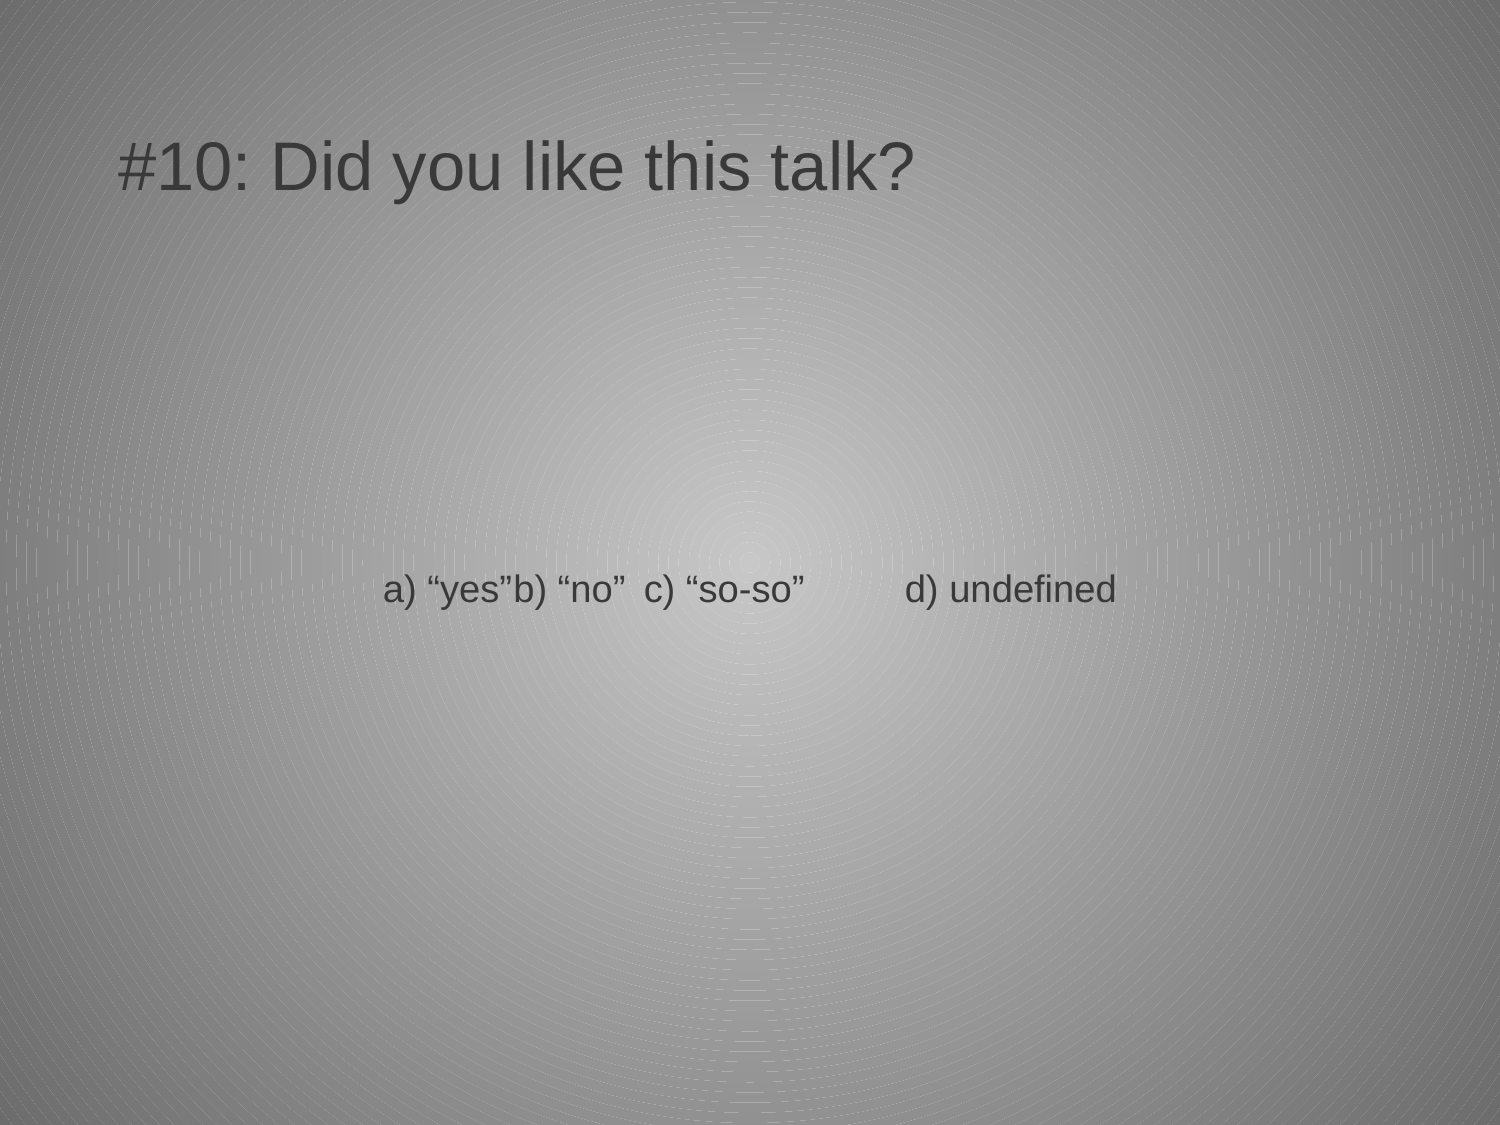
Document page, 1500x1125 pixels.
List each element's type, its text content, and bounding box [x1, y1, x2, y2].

title #10: Did you like this talk? [103, 59, 1397, 278]
list a) “yes” b) “no” c) “so-so” d) undefined [103, 562, 1397, 619]
